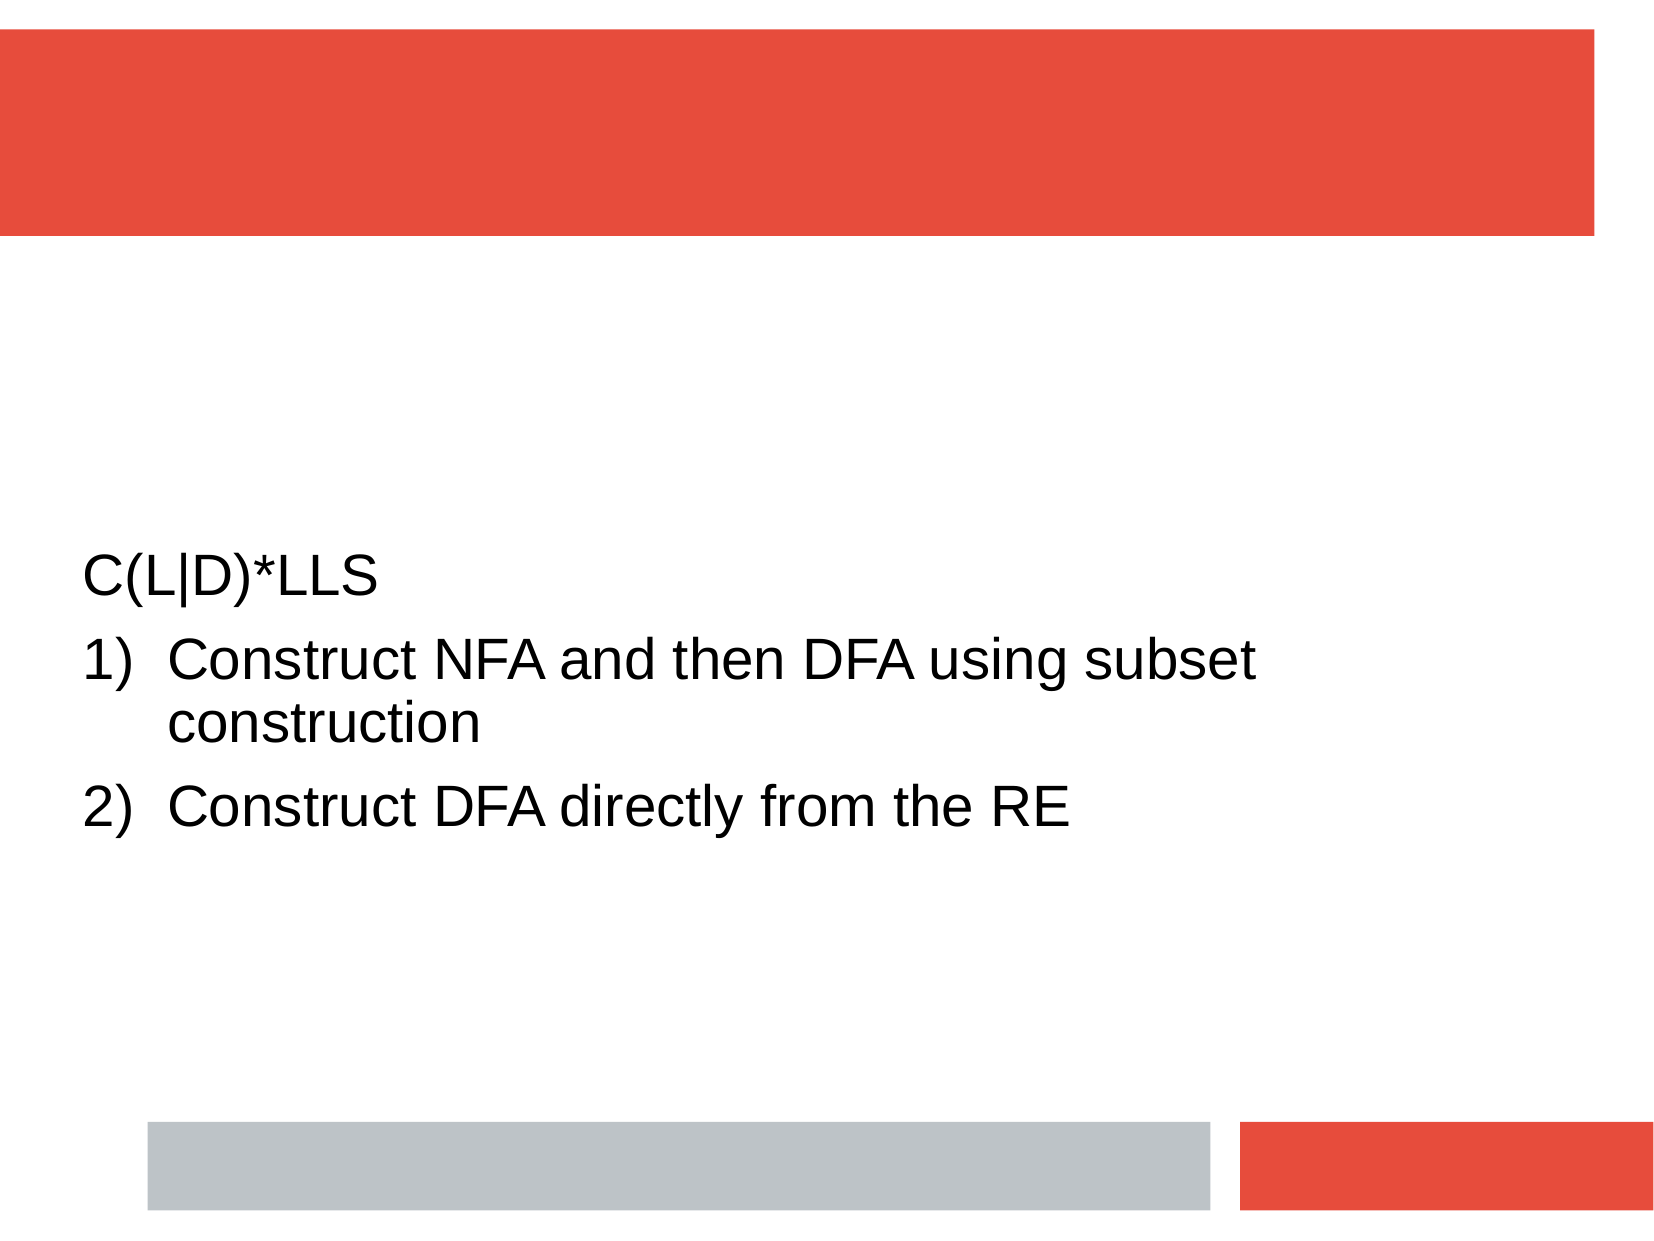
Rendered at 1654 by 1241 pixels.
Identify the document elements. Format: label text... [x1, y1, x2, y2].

subtitle C(L|D)*LLS Construct NFA and then DFA using subset construction Construct DFA directly from the RE [82, 543, 1571, 841]
